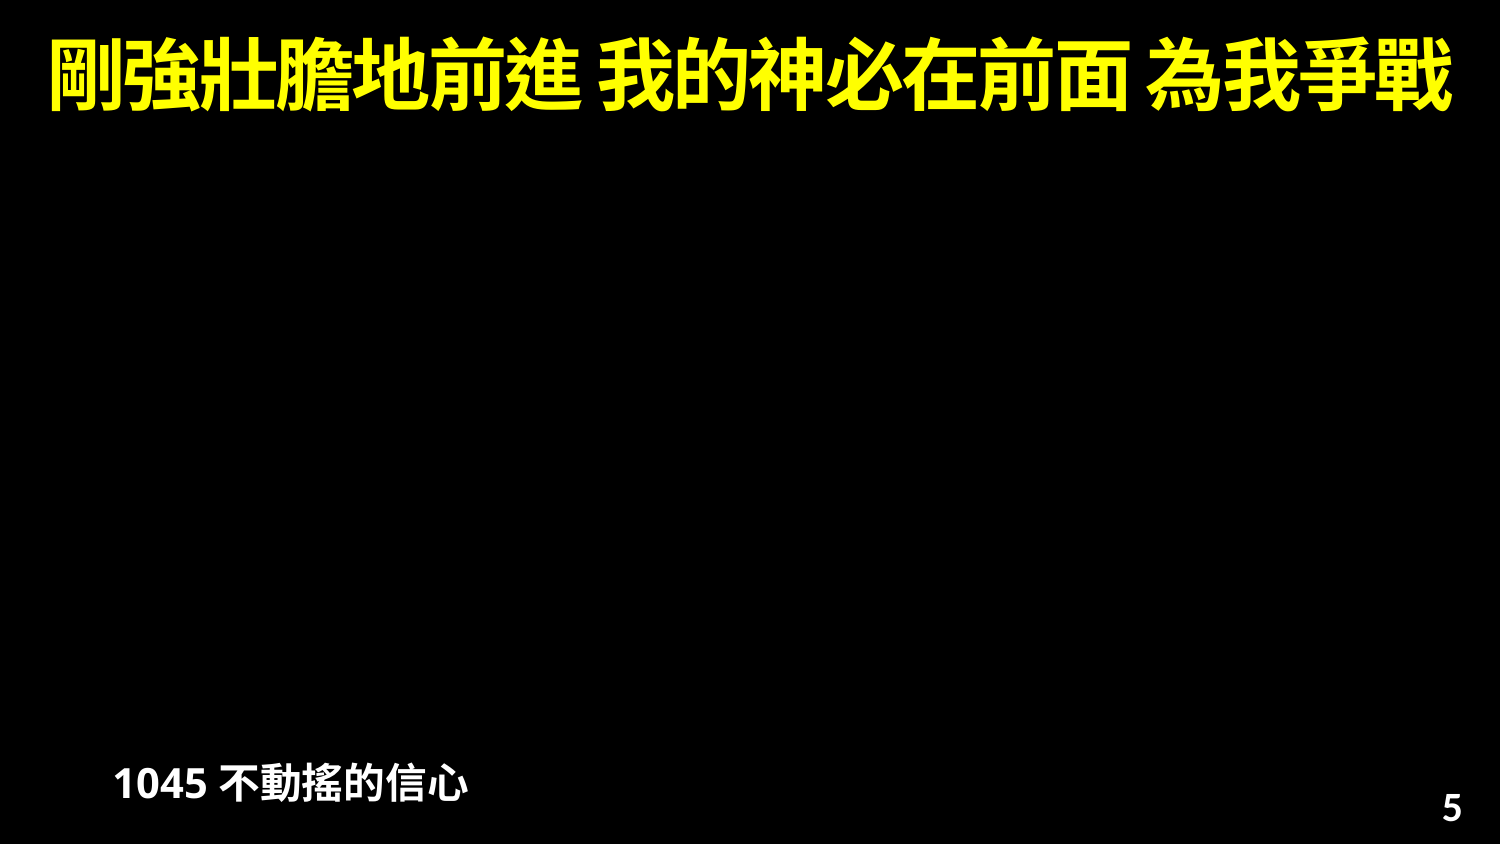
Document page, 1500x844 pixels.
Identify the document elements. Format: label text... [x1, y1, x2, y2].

footer 1045不動搖的信心 [53, 759, 529, 805]
title 剛強壯膽地前進 我的神必在前面 為我爭戰 [0, 4, 1500, 142]
slide_number 5 [1128, 782, 1478, 827]
